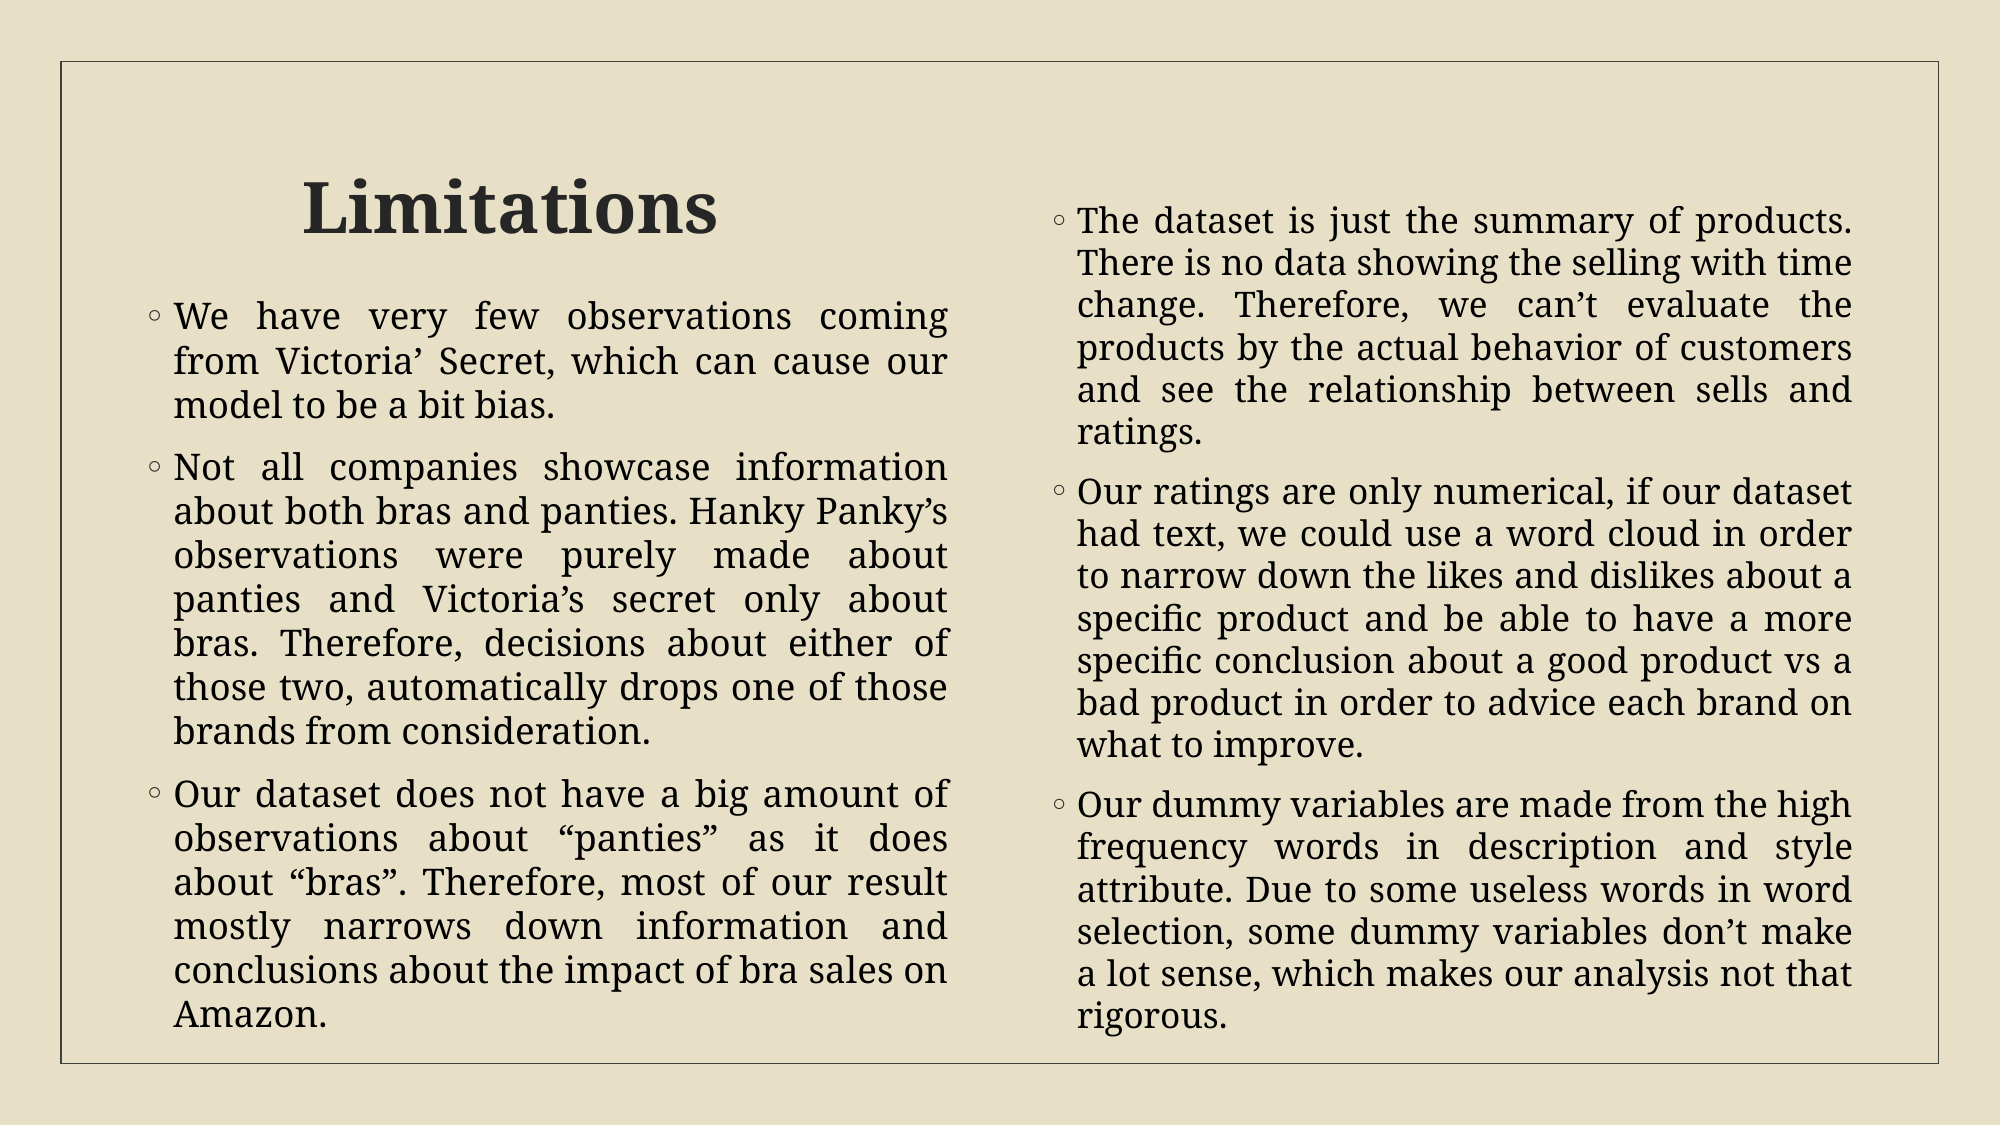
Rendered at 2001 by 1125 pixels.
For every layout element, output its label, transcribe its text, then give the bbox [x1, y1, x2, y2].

title Limitations [287, 148, 762, 274]
list We have very few observations coming from Victoria’ Secret, which can cause our model to be a bit bias. Not all companies showcase information about both bras and panties. Hanky Panky’s observations were purely made about panties and Victoria’s secret only about bras. Therefore, decisions about either of those two, automatically drops one of those brands from consideration. Our dataset does not have a big amount of observations about “panties” as it does about “bras”. Therefore, most of our result mostly narrows down information and conclusions about the impact of bra sales on Amazon. [128, 285, 964, 1044]
text_box The dataset is just the summary of products. There is no data showing the selling with time change. Therefore, we can’t evaluate the products by the actual behavior of customers and see the relationship between sells and ratings. Our ratings are only numerical, if our dataset had text, we could use a word cloud in order to narrow down the likes and dislikes about a specific product and be able to have a more specific conclusion about a good product vs a bad product in order to advice each brand on what to improve. Our dummy variables are made from the high frequency words in description and style attribute. Due to some useless words in word selection, some dummy variables don’t make a lot sense, which makes our analysis not that rigorous. [1033, 190, 1869, 1044]
